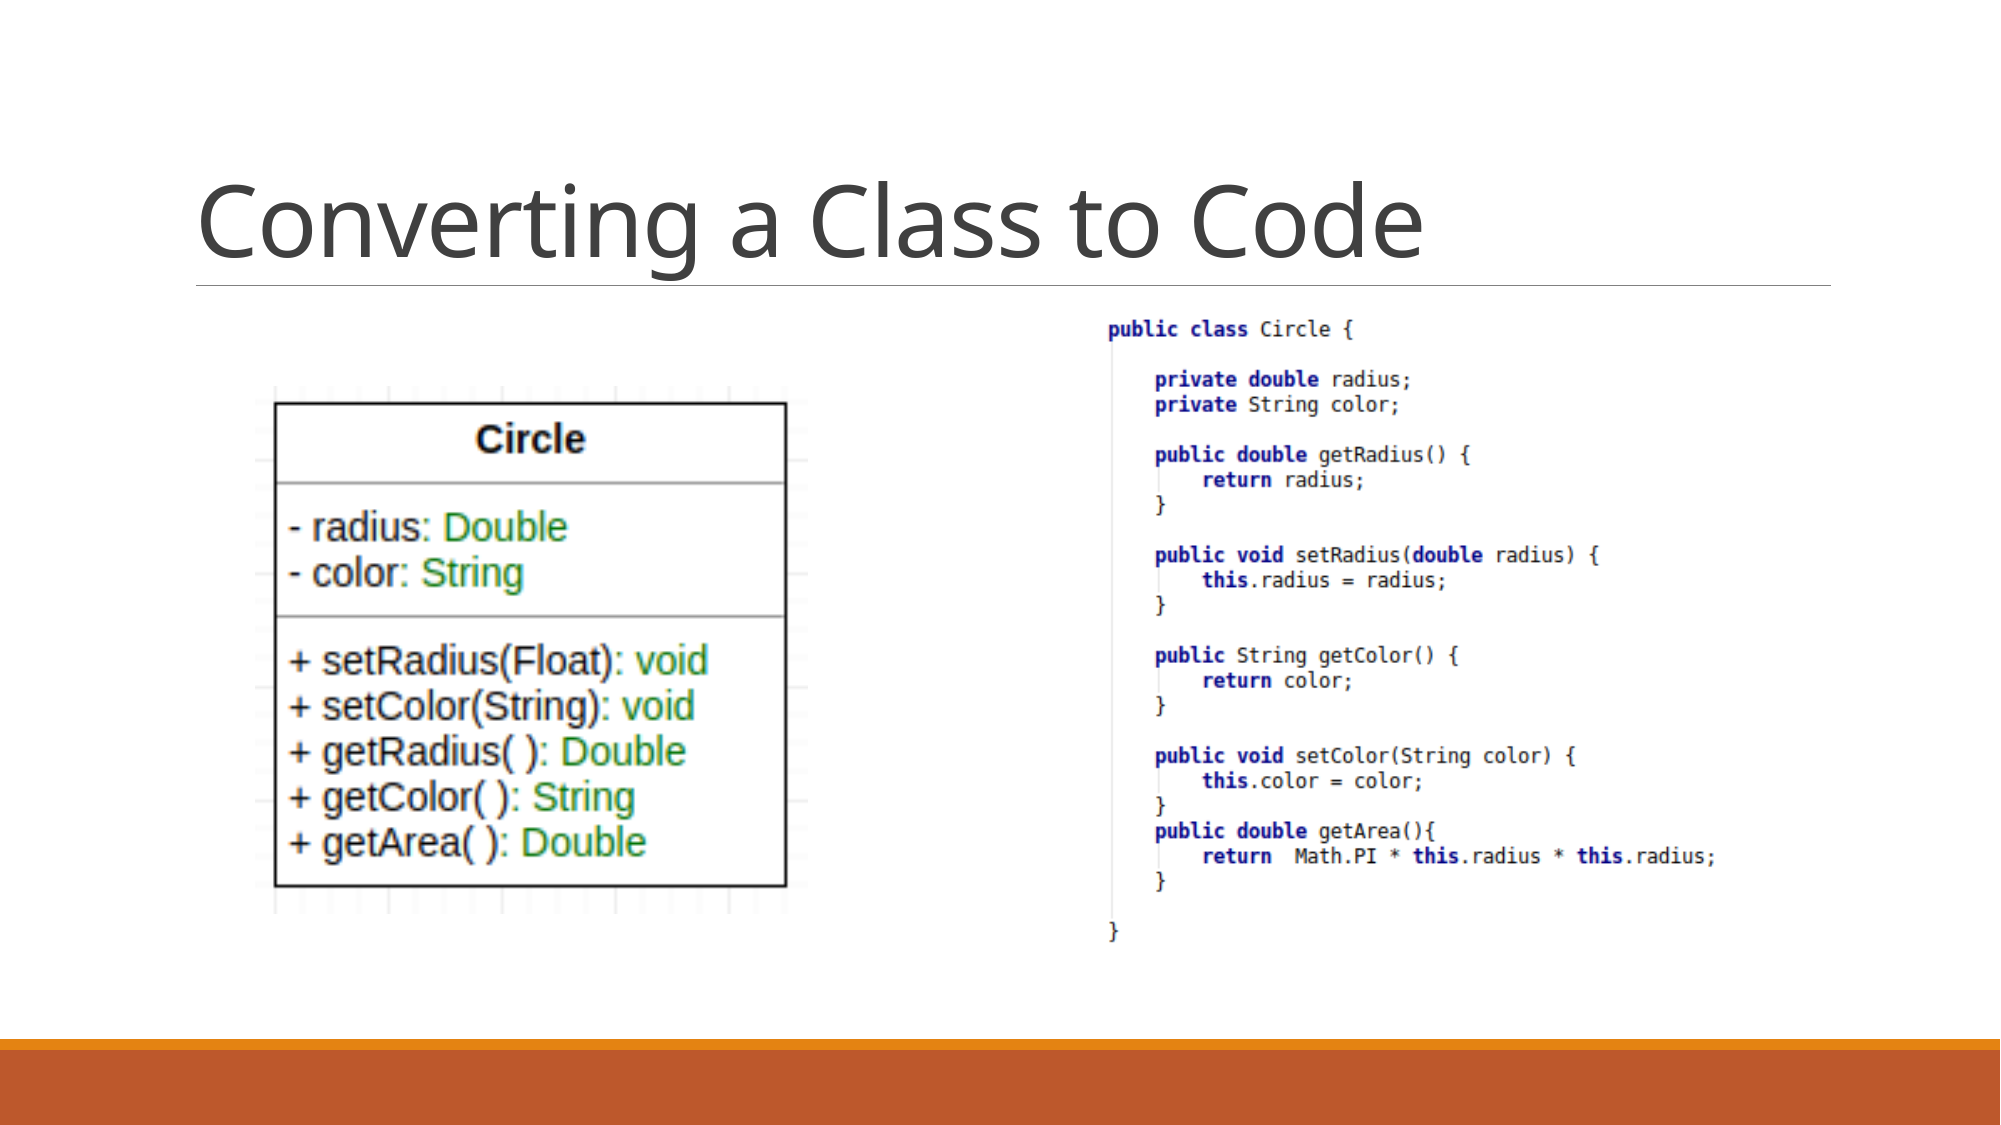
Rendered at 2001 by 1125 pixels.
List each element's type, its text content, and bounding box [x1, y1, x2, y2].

title Converting a Class to Code [180, 47, 1830, 285]
picture [1072, 304, 1770, 954]
picture [254, 386, 809, 915]
